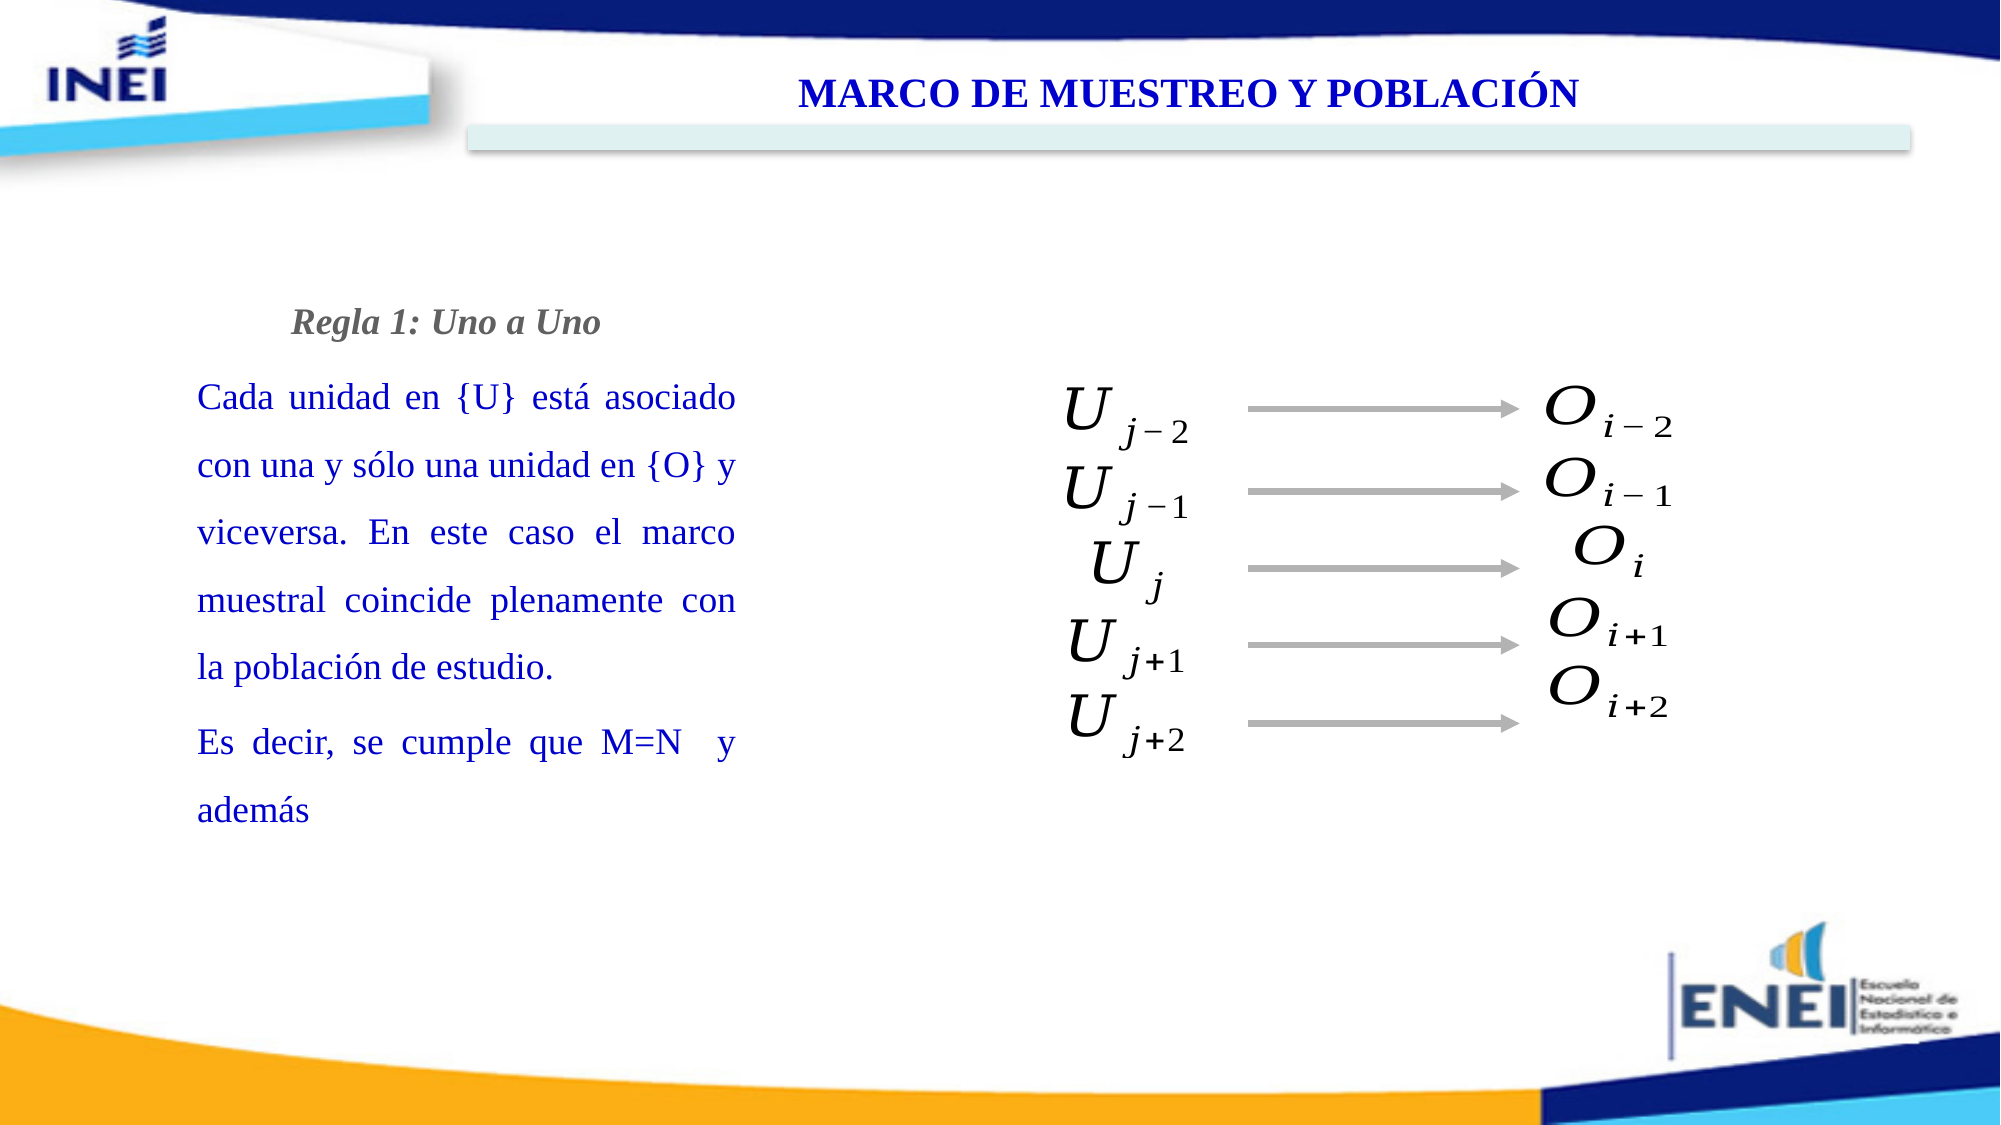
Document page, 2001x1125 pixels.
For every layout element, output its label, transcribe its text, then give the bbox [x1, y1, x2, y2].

text_box MARCO DE MUESTREO Y POBLACIÓN [515, 60, 1863, 122]
picture [0, 0, 2000, 1125]
